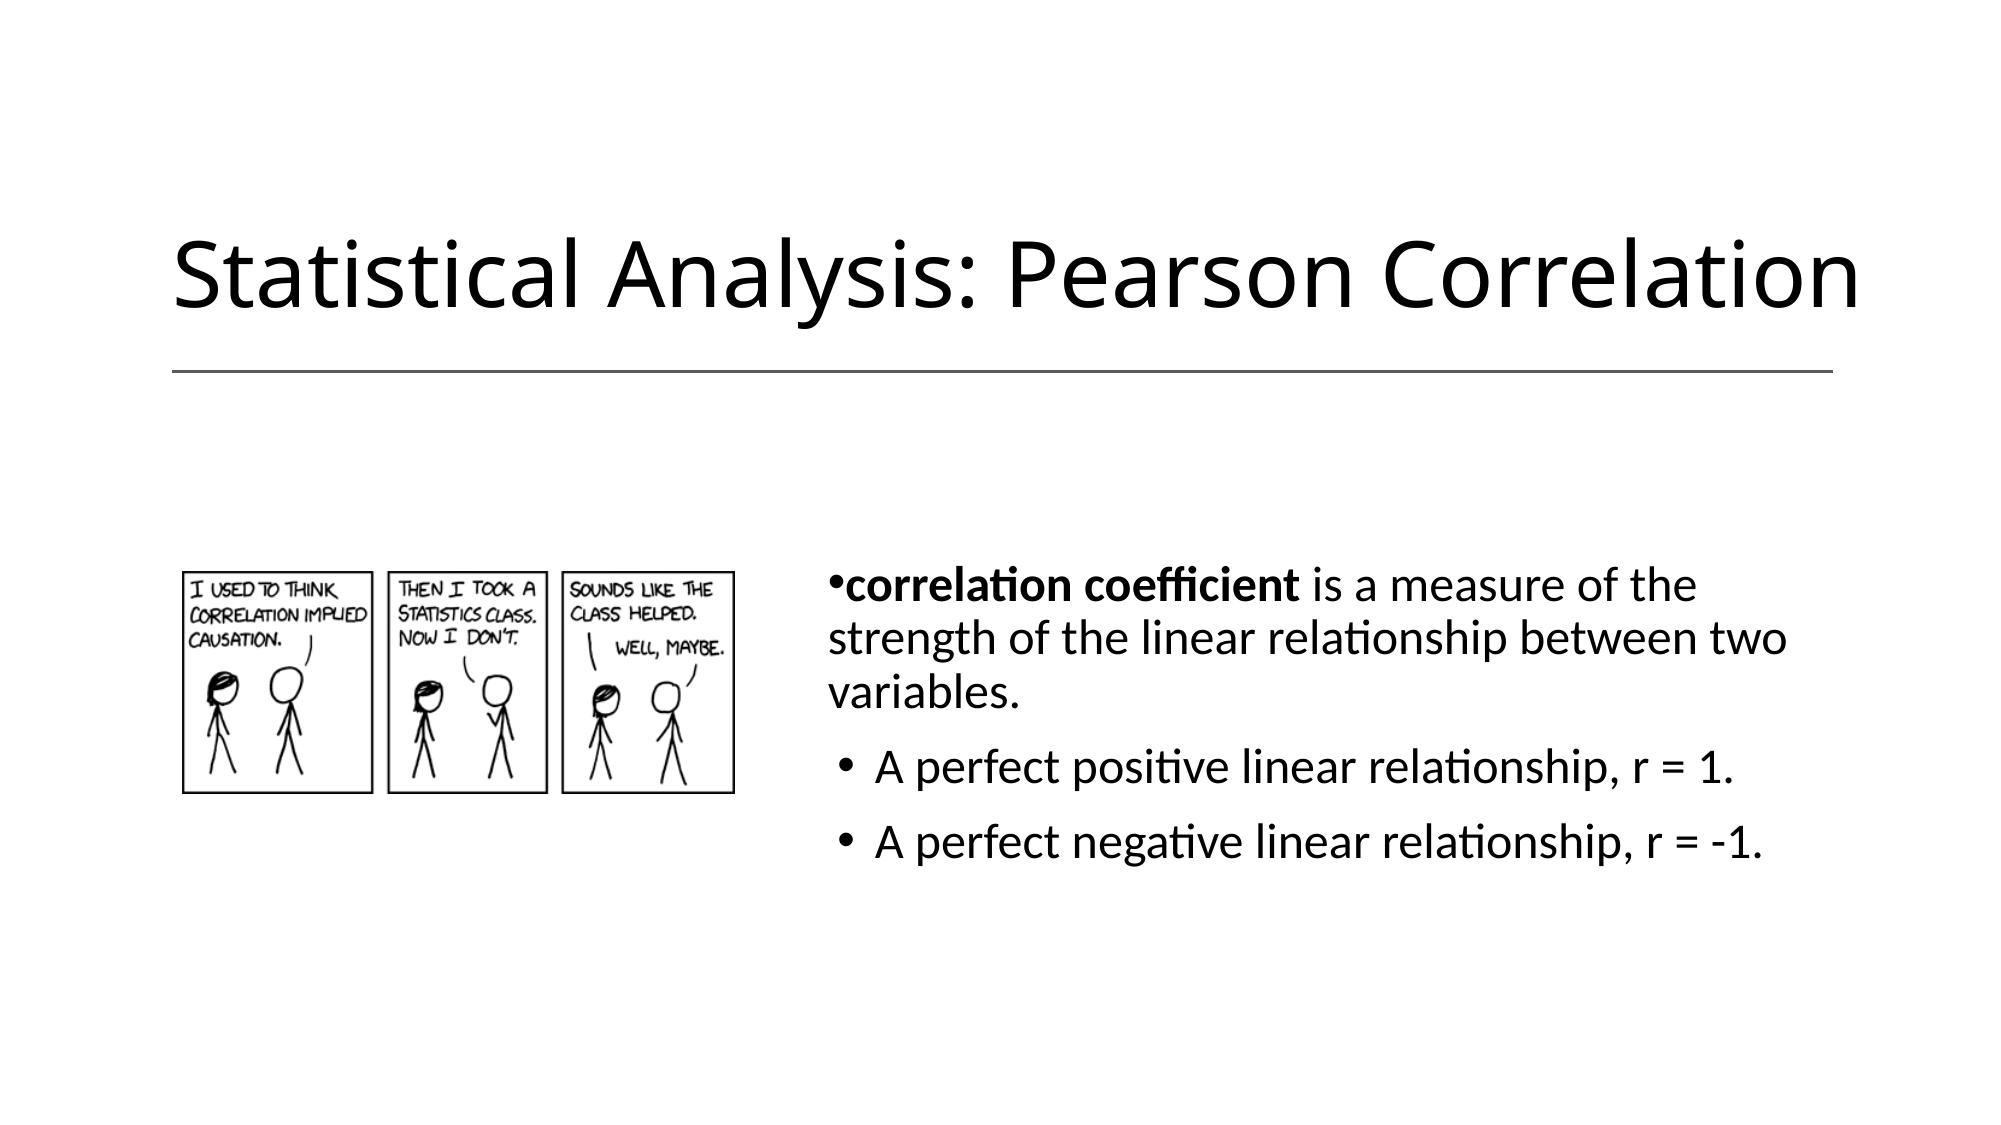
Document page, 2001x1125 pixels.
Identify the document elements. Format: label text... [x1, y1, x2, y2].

list correlation coefficient is a measure of the strength of the linear relationship between two variables. A perfect positive linear relationship, r = 1. A perfect negative linear relationship, r = -1. [812, 550, 1844, 1078]
title Statistical Analysis: Pearson Correlation [157, 160, 1895, 335]
picture [182, 571, 735, 794]
